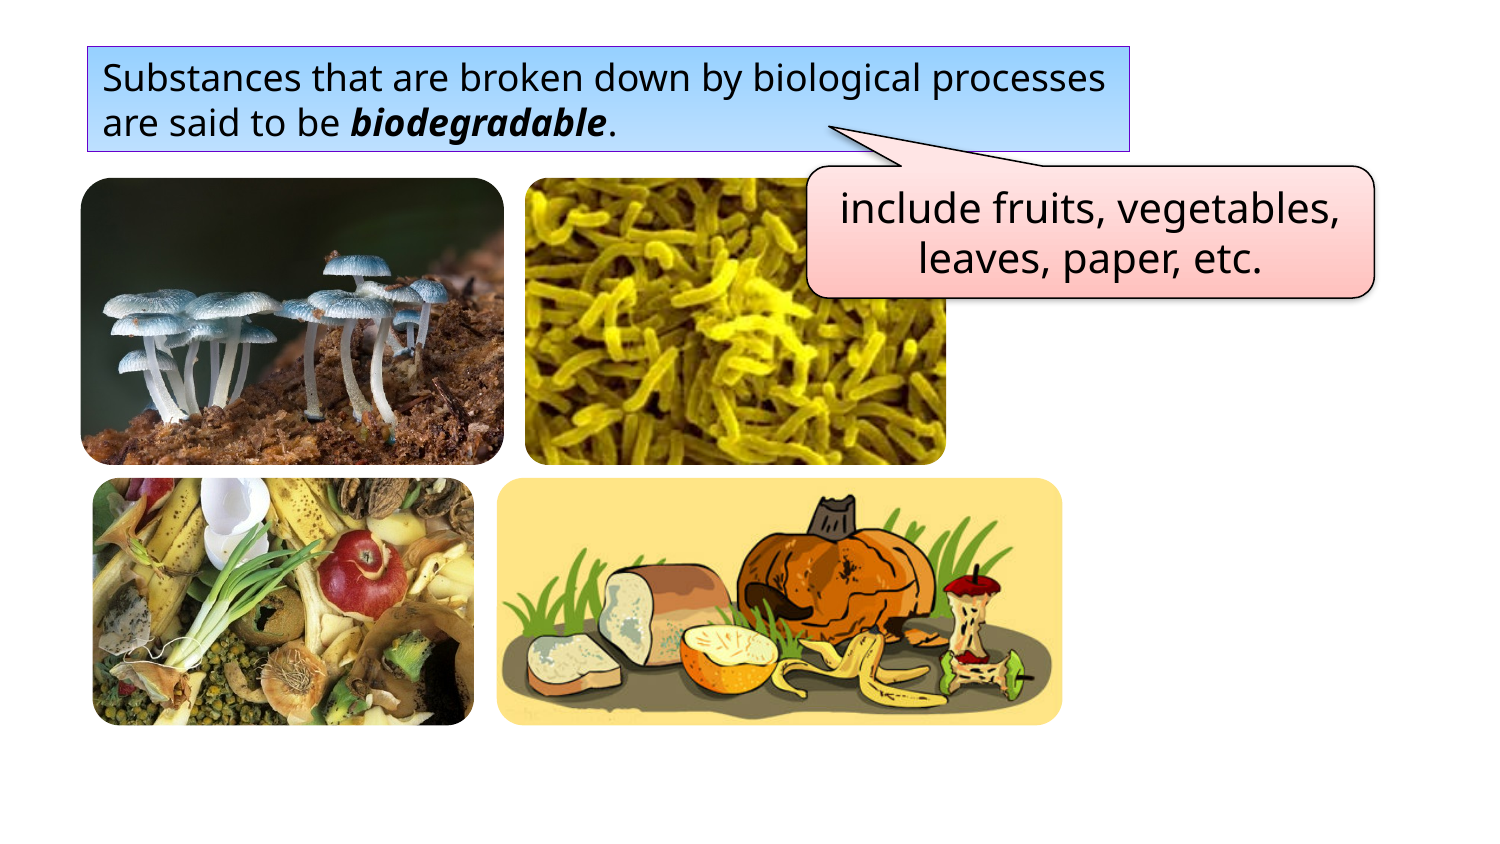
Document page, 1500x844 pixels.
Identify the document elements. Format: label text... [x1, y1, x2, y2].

picture [524, 177, 947, 466]
text_box Substances that are broken down by biological processes are said to be biodegradable. [87, 46, 1130, 152]
picture [496, 477, 1063, 726]
text_box include fruits, vegetables, leaves, paper, etc. [809, 125, 1376, 299]
picture [92, 477, 475, 726]
picture [80, 177, 505, 466]
